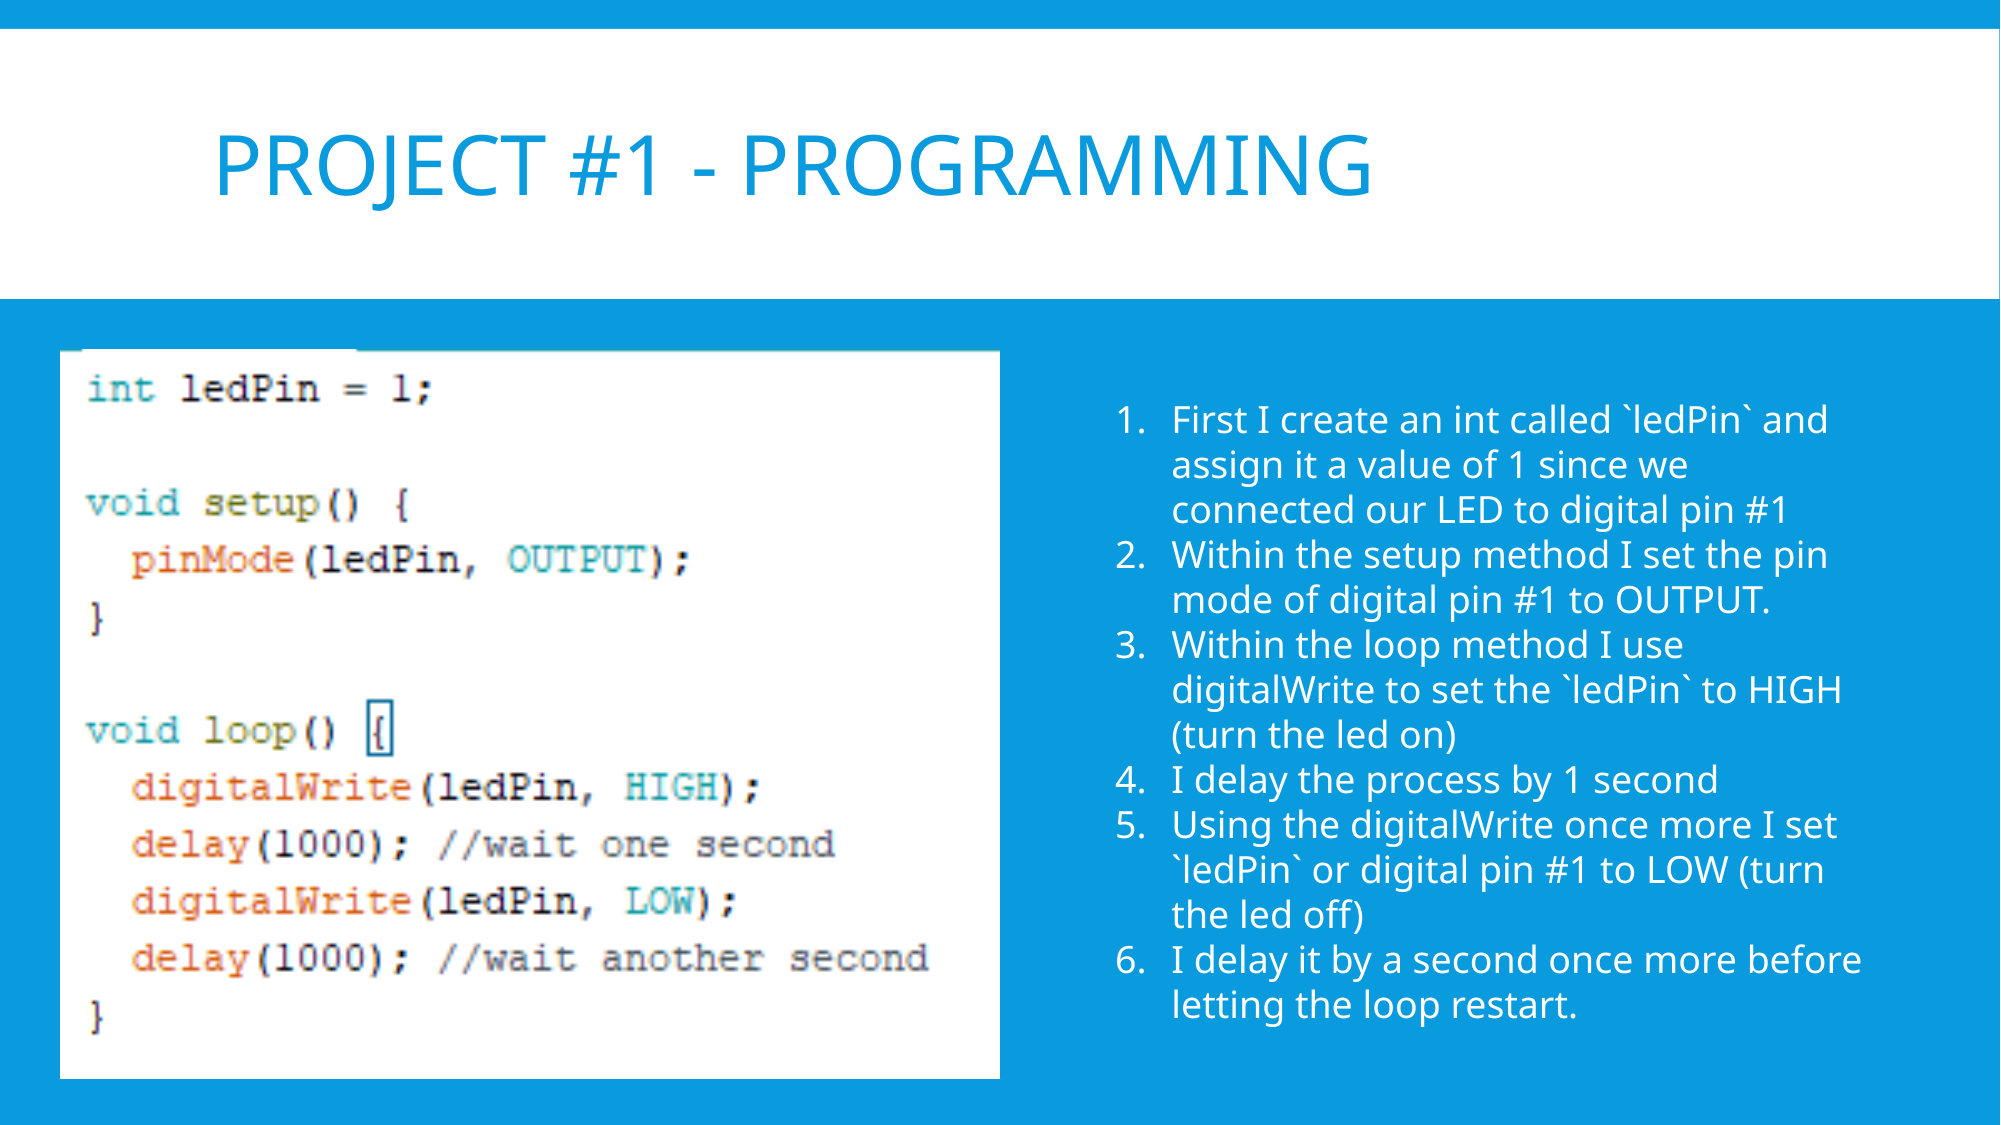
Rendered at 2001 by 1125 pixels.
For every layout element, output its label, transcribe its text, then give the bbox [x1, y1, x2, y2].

title Project #1 - programming [197, 46, 1803, 295]
picture [61, 350, 999, 1078]
text_box First I create an int called `ledPin` and assign it a value of 1 since we connected our LED to digital pin #1 Within the setup method I set the pin mode of digital pin #1 to OUTPUT. Within the loop method I use digitalWrite to set the `ledPin` to HIGH (turn the led on) I delay the process by 1 second Using the digitalWrite once more I set `ledPin` or digital pin #1 to LOW (turn the led off) I delay it by a second once more before letting the loop restart. [1100, 388, 1894, 1078]
